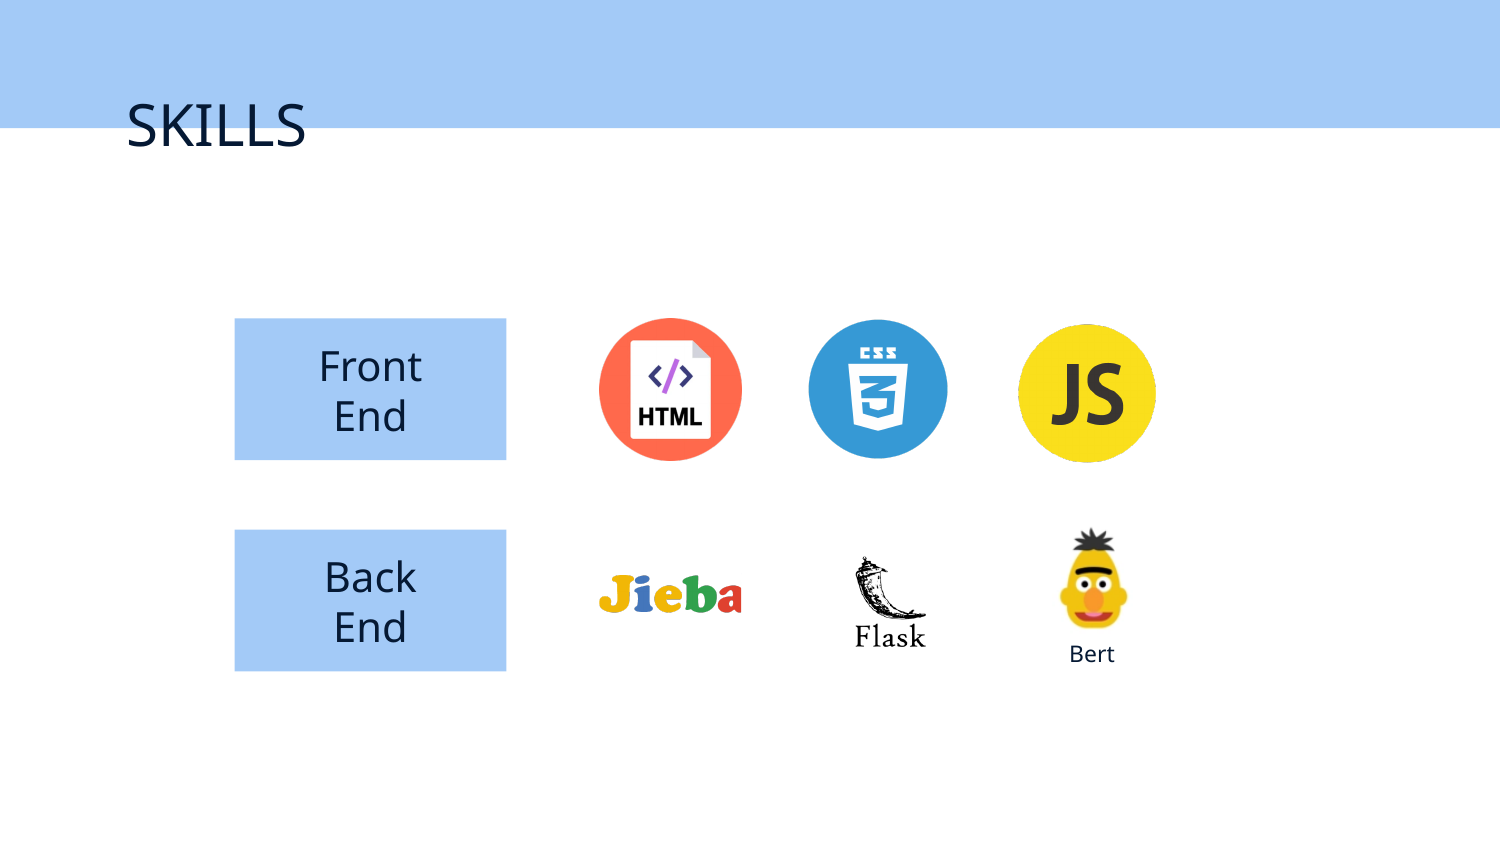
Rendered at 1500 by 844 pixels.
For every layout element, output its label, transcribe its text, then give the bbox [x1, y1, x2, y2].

text_box Back End [234, 529, 507, 672]
title SKILLS [111, 72, 1271, 167]
picture [599, 573, 742, 628]
picture [827, 542, 954, 672]
picture [1051, 516, 1142, 635]
title Bert [1054, 641, 1144, 670]
picture [801, 312, 955, 466]
text_box Front End [234, 318, 507, 461]
picture [599, 318, 742, 461]
picture [1004, 303, 1188, 485]
